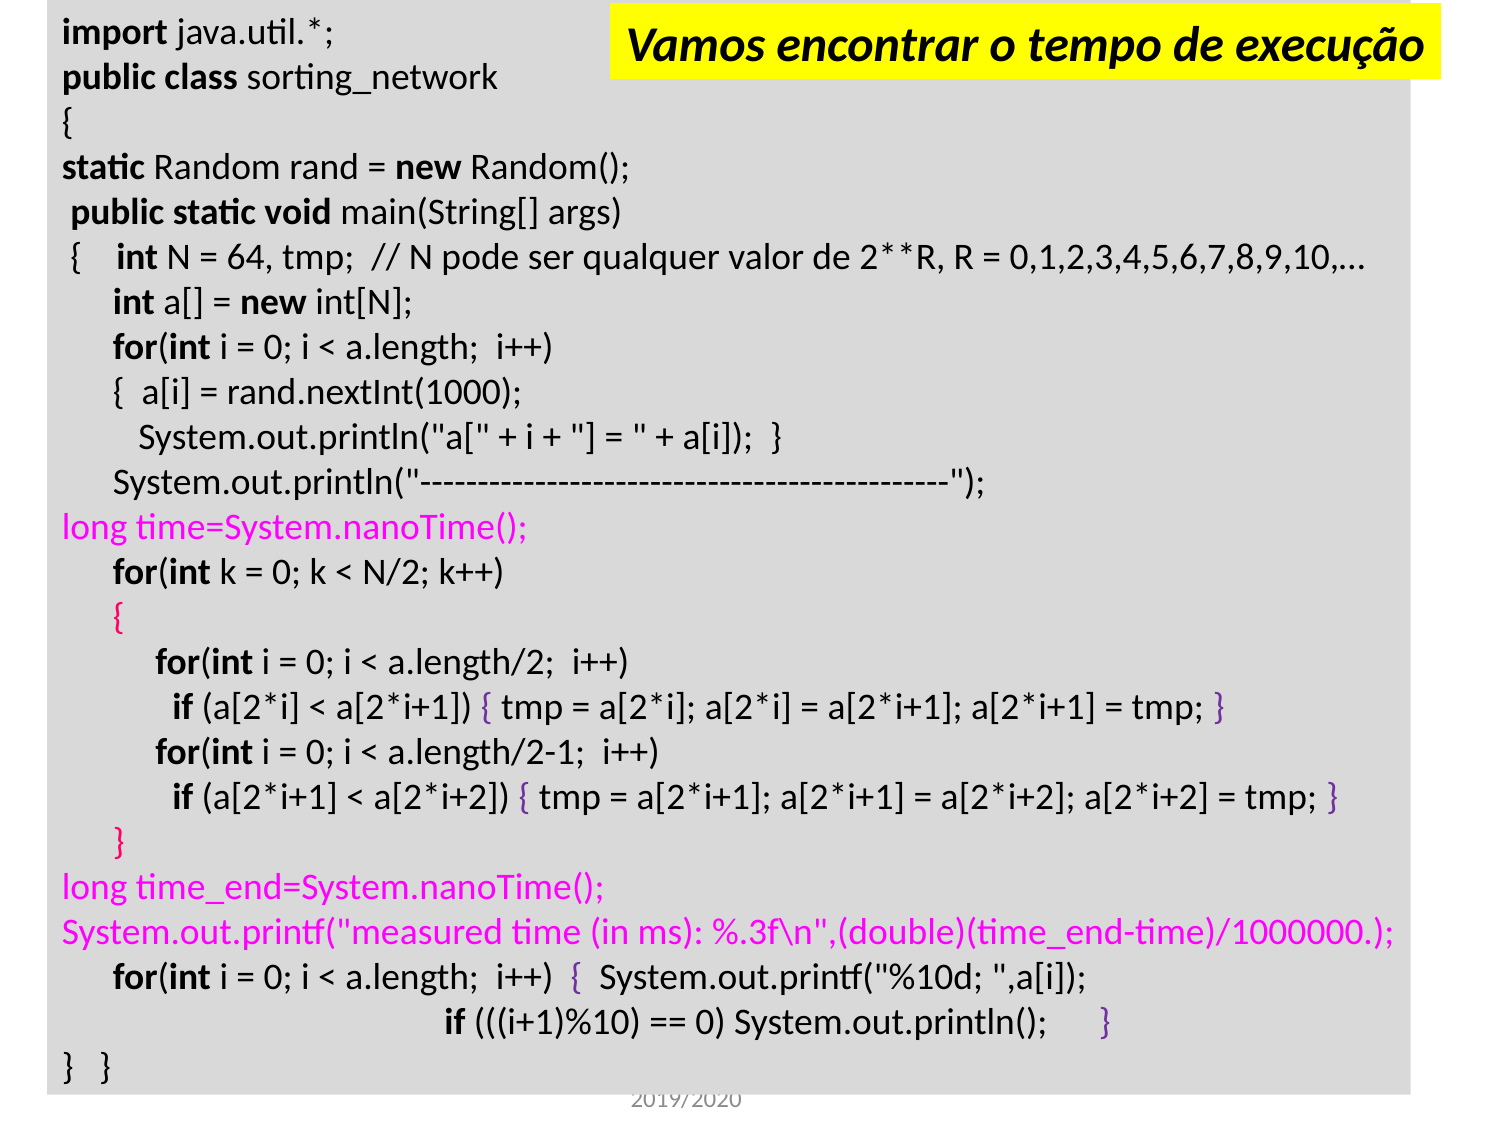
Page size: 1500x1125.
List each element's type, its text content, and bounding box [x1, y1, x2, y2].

text_box import java.util.*; public class sorting_network { static Random rand = new Random(); public static void main(String[] args) { int N = 64, tmp; // N pode ser qualquer valor de 2**R, R = 0,1,2,3,4,5,6,7,8,9,10,… int a[] = new int[N]; for(int i = 0; i < a.length; i++) { a[i] = rand.nextInt(1000); System.out.println("a[" + i + "] = " + a[i]); } System.out.println("----------------------------------------------"); long time=System.nanoTime(); for(int k = 0; k < N/2; k++) { for(int i = 0; i < a.length/2; i++) if (a[2*i] < a[2*i+1]) { tmp = a[2*i]; a[2*i] = a[2*i+1]; a[2*i+1] = tmp; } for(int i = 0; i < a.length/2-1; i++) if (a[2*i+1] < a[2*i+2]) { tmp = a[2*i+1]; a[2*i+1] = a[2*i+2]; a[2*i+2] = tmp; } } long time_end=System.nanoTime(); System.out.printf("measured time (in ms): %.3f\n",(double)(time_end-time)/1000000.); for(int i = 0; i < a.length; i++) { System.out.printf("%10d; ",a[i]); if (((i+1)%10) == 0) System.out.println(); } } } [47, 0, 1411, 1095]
footer Valeri Skliarov 2019/2020 [512, 1042, 988, 1103]
text_box Vamos encontrar o tempo de execução [610, 3, 1441, 79]
